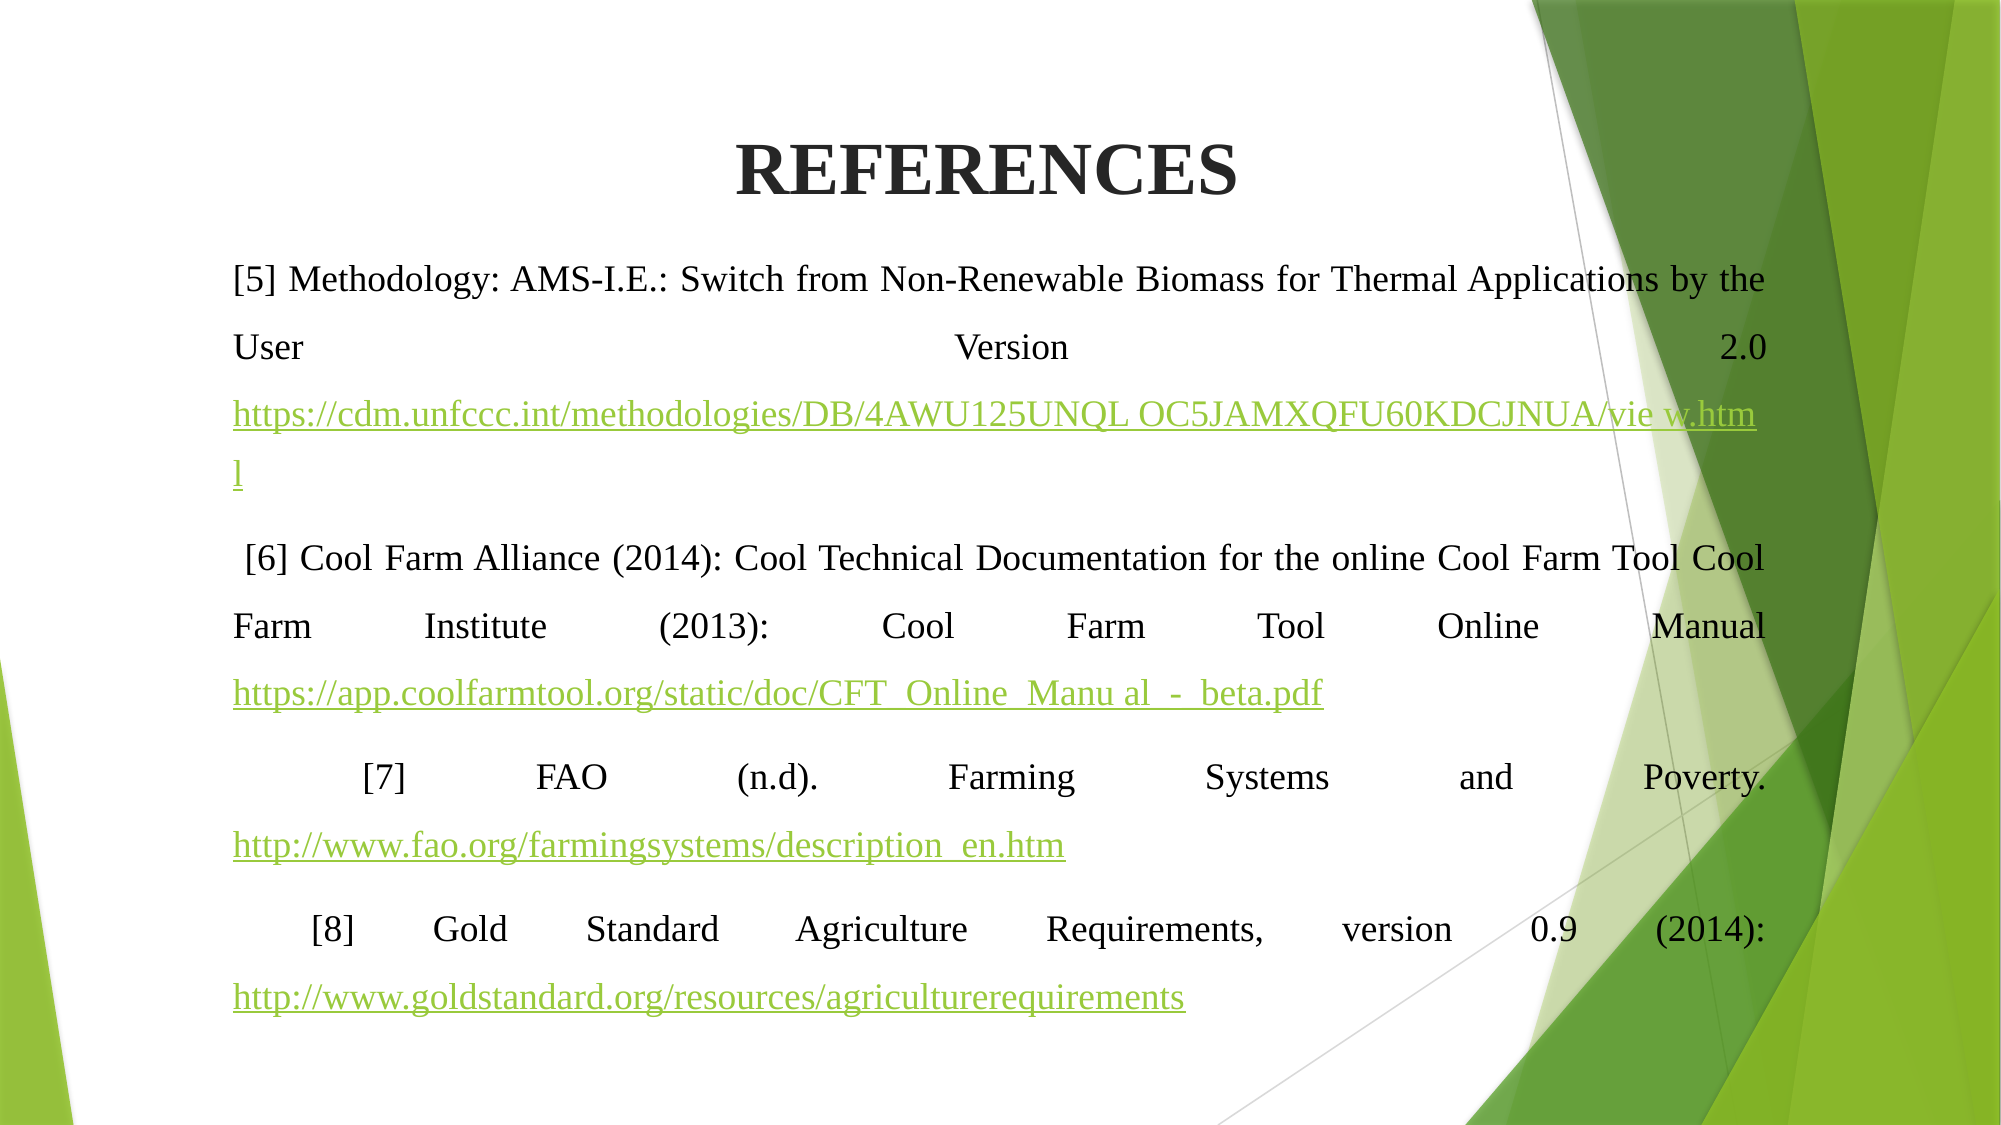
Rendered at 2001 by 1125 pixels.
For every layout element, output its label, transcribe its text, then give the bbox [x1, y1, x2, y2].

text_box REFERENCES [282, 111, 1693, 225]
text_box [5] Methodology: AMS-I.E.: Switch from Non-Renewable Biomass for Thermal Applications by the User Version 2.0 https://cdm.unfccc.int/methodologies/DB/4AWU125UNQL OC5JAMXQFU60KDCJNUA/vie w.html [6] Cool Farm Alliance (2014): Cool Technical Documentation for the online Cool Farm Tool Cool Farm Institute (2013): Cool Farm Tool Online Manual https://app.coolfarmtool.org/static/doc/CFT_Online_Manu al_-_beta.pdf [7] FAO (n.d). Farming Systems and Poverty. http://www.fao.org/farmingsystems/description_en.htm [8] Gold Standard Agriculture Requirements, version 0.9 (2014): http://www.goldstandard.org/resources/agriculturerequirements [218, 224, 1782, 964]
